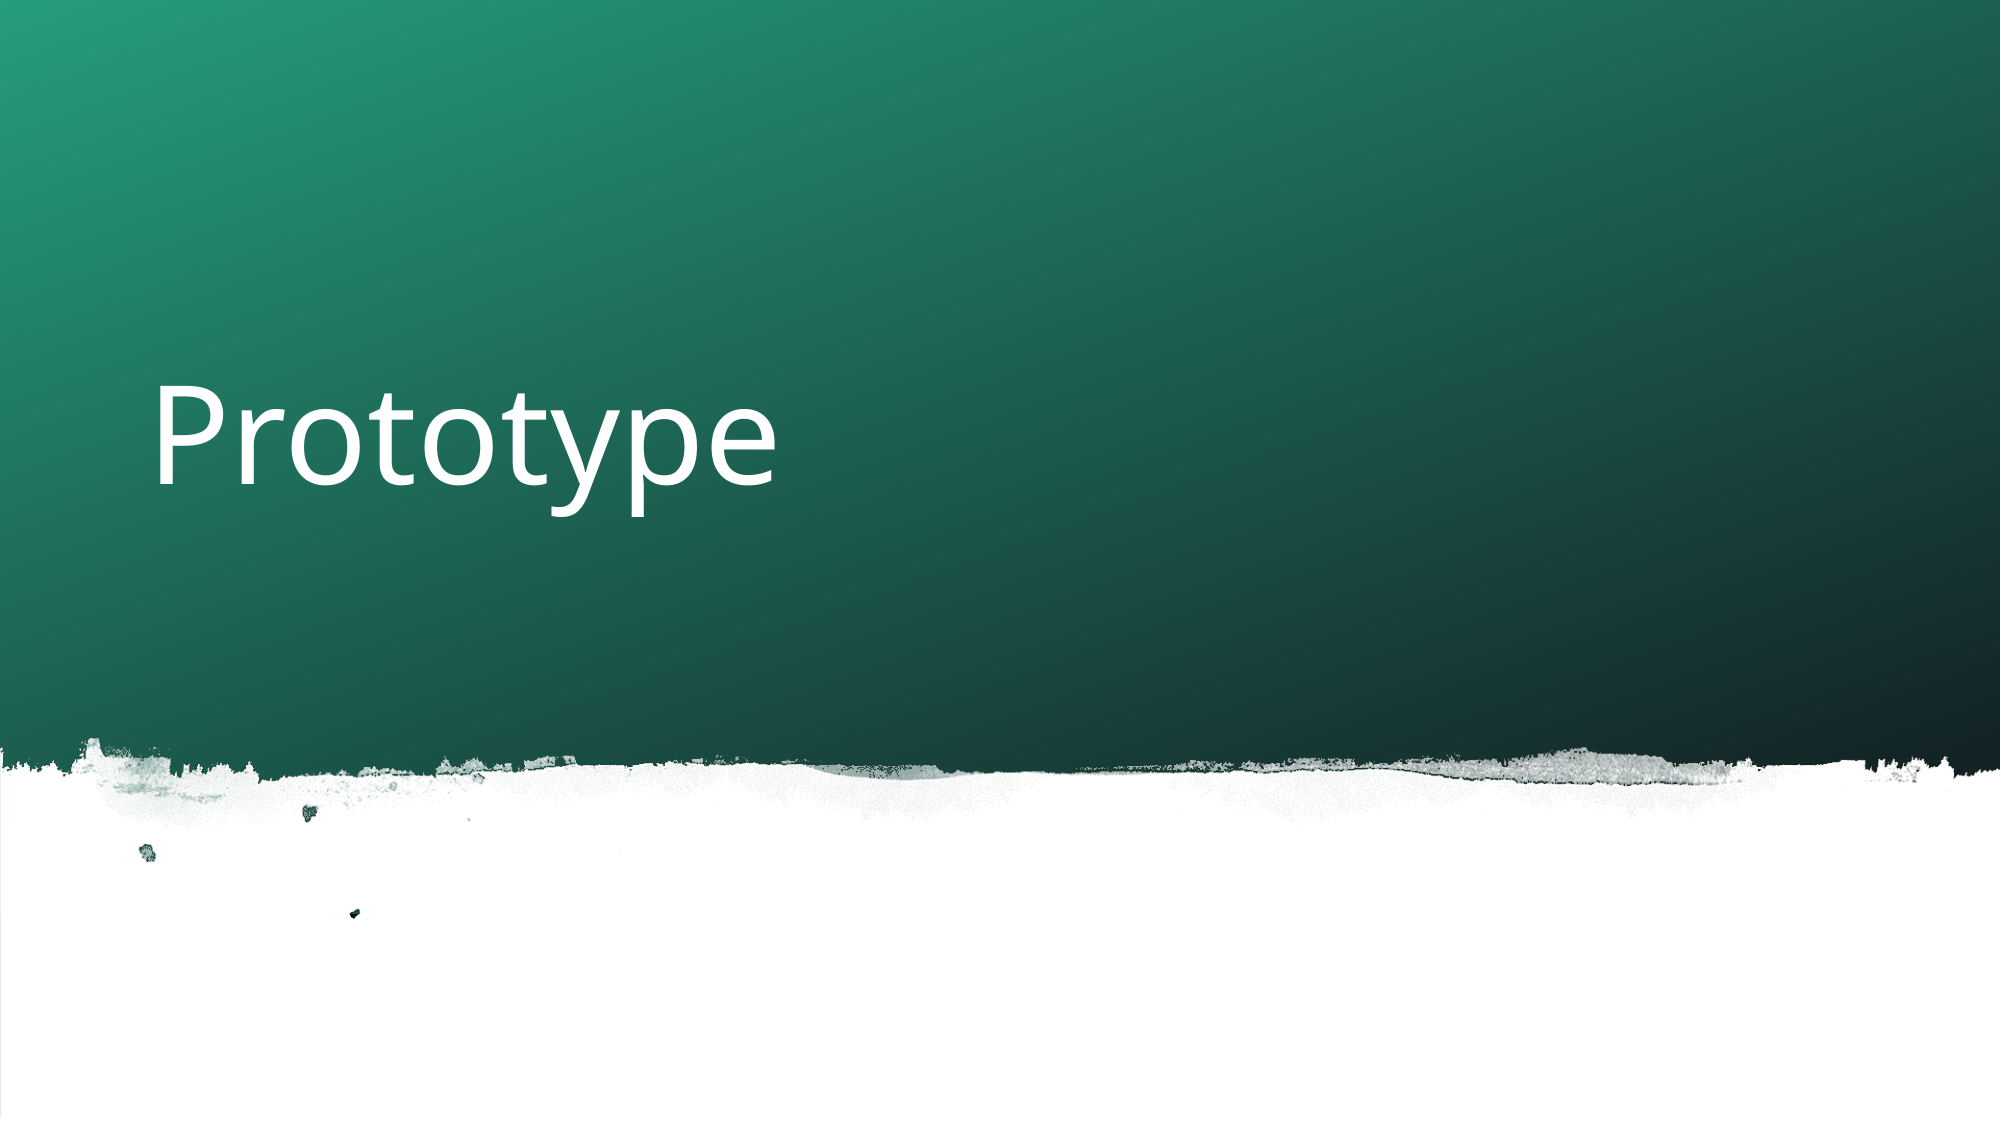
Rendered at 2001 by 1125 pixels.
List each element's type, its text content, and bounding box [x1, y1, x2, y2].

title Prototype [131, 195, 1776, 624]
text_box [0, 0, 2000, 624]
picture [0, 624, 2000, 1125]
